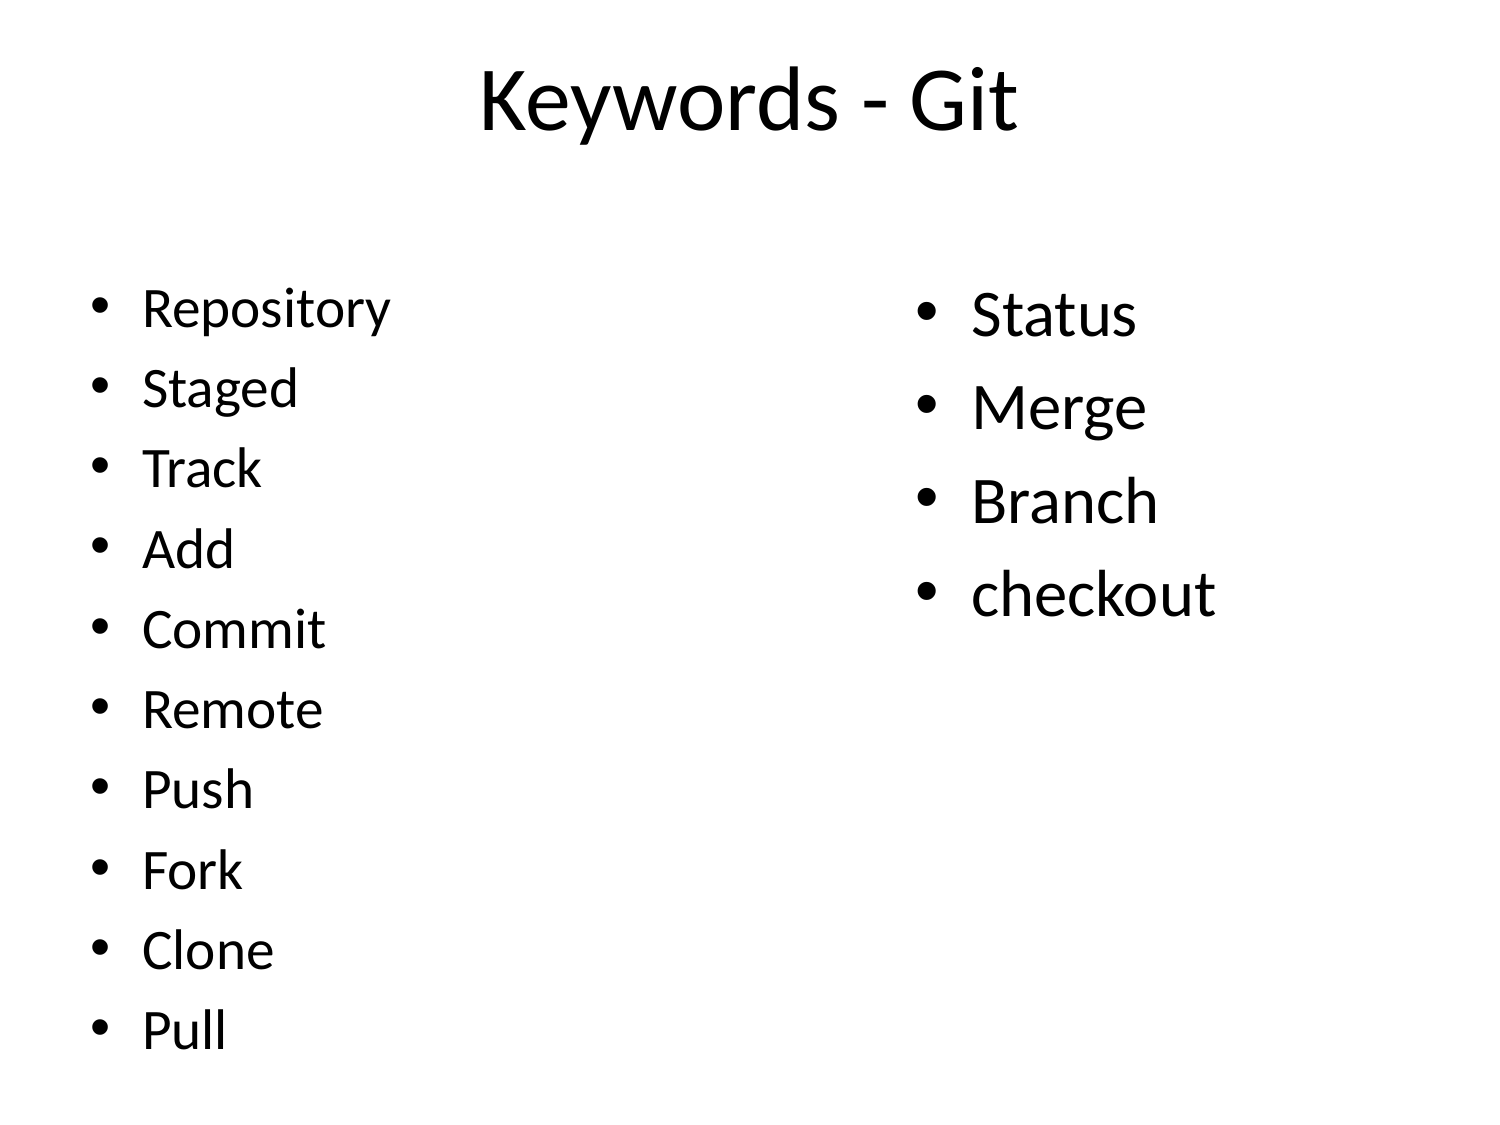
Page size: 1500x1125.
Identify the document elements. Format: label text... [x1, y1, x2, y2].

text_box Status Merge Branch checkout [900, 262, 1400, 1075]
title Keywords - Git [75, 0, 1425, 188]
list Repository Staged Track Add Commit Remote Push Fork Clone Pull [75, 262, 575, 1075]
